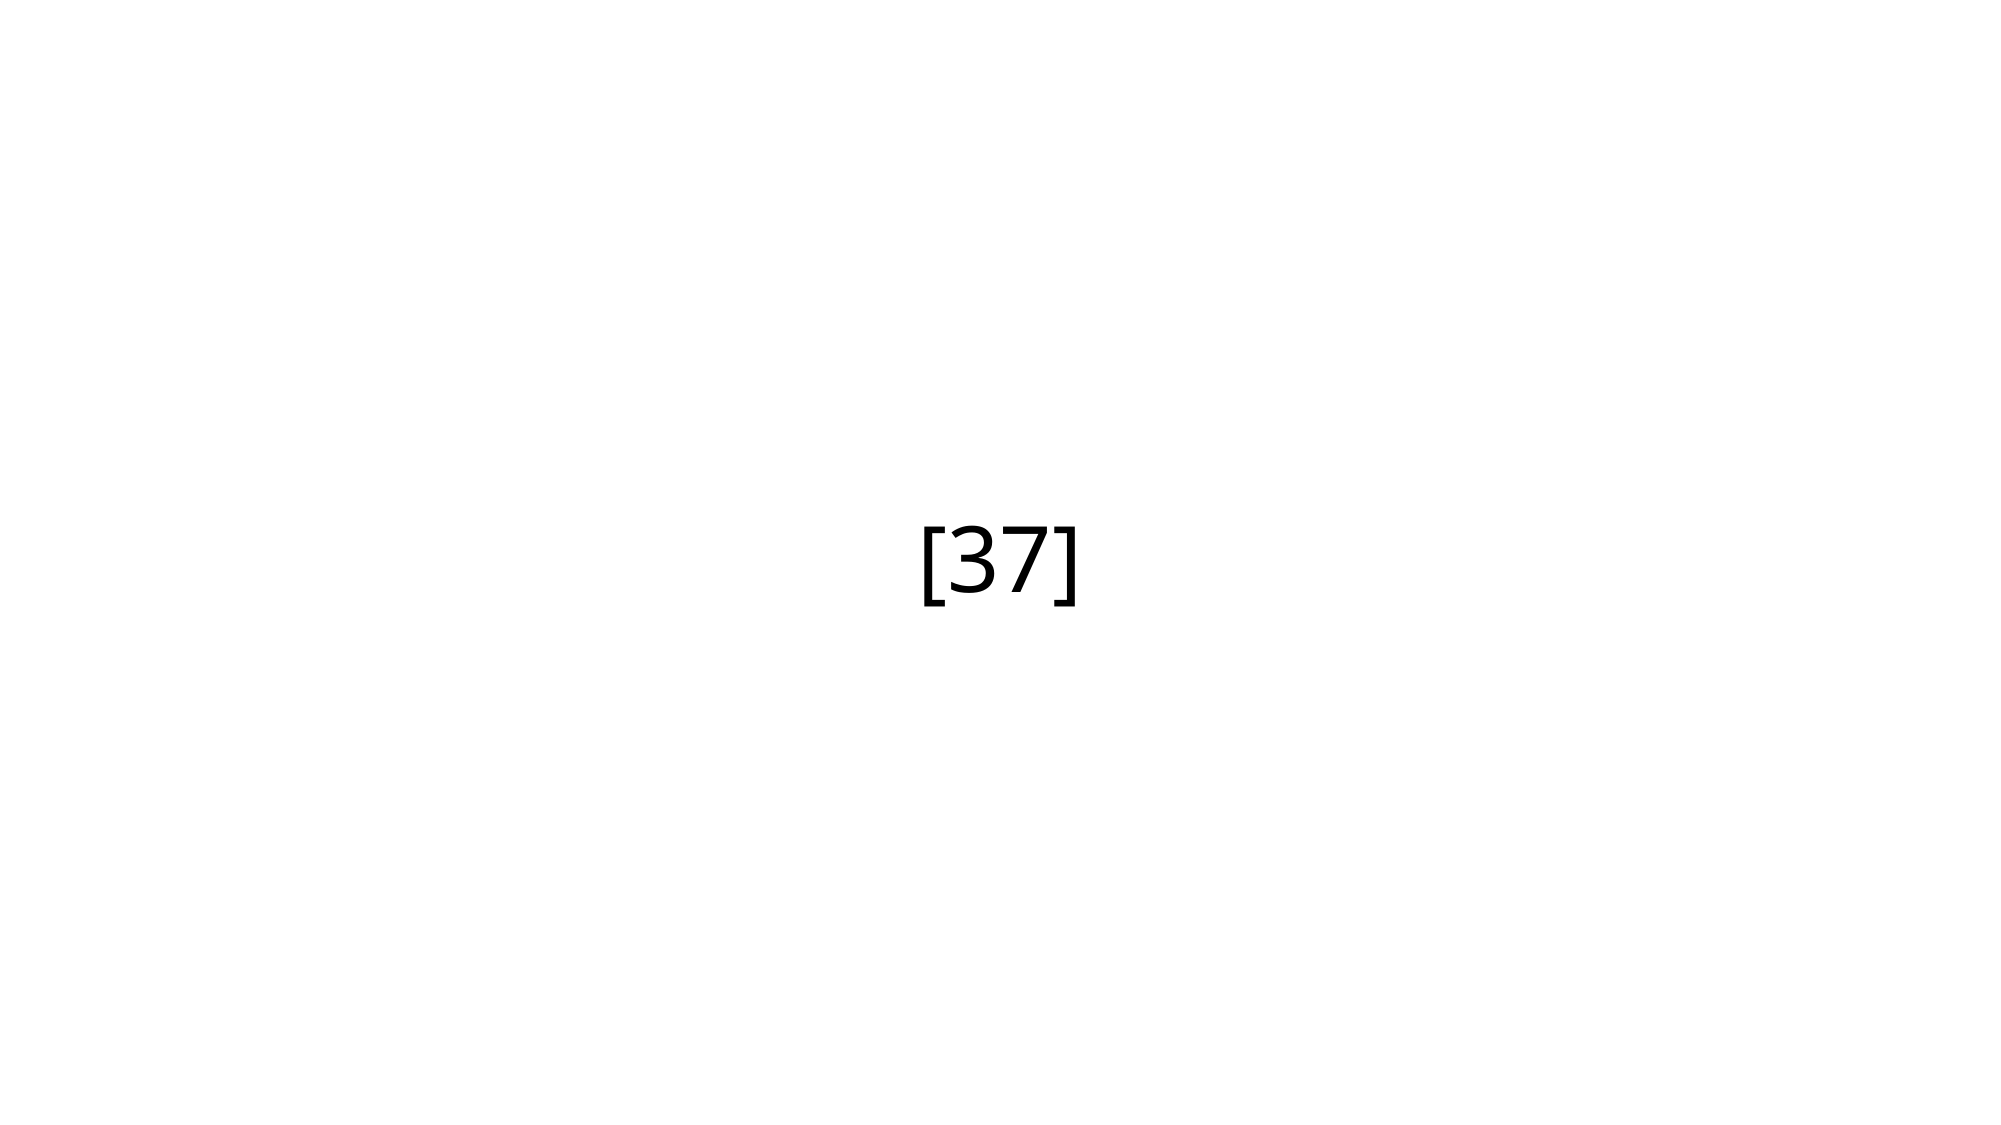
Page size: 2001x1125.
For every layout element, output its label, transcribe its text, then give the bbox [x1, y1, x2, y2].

title [37] [249, 366, 1750, 759]
